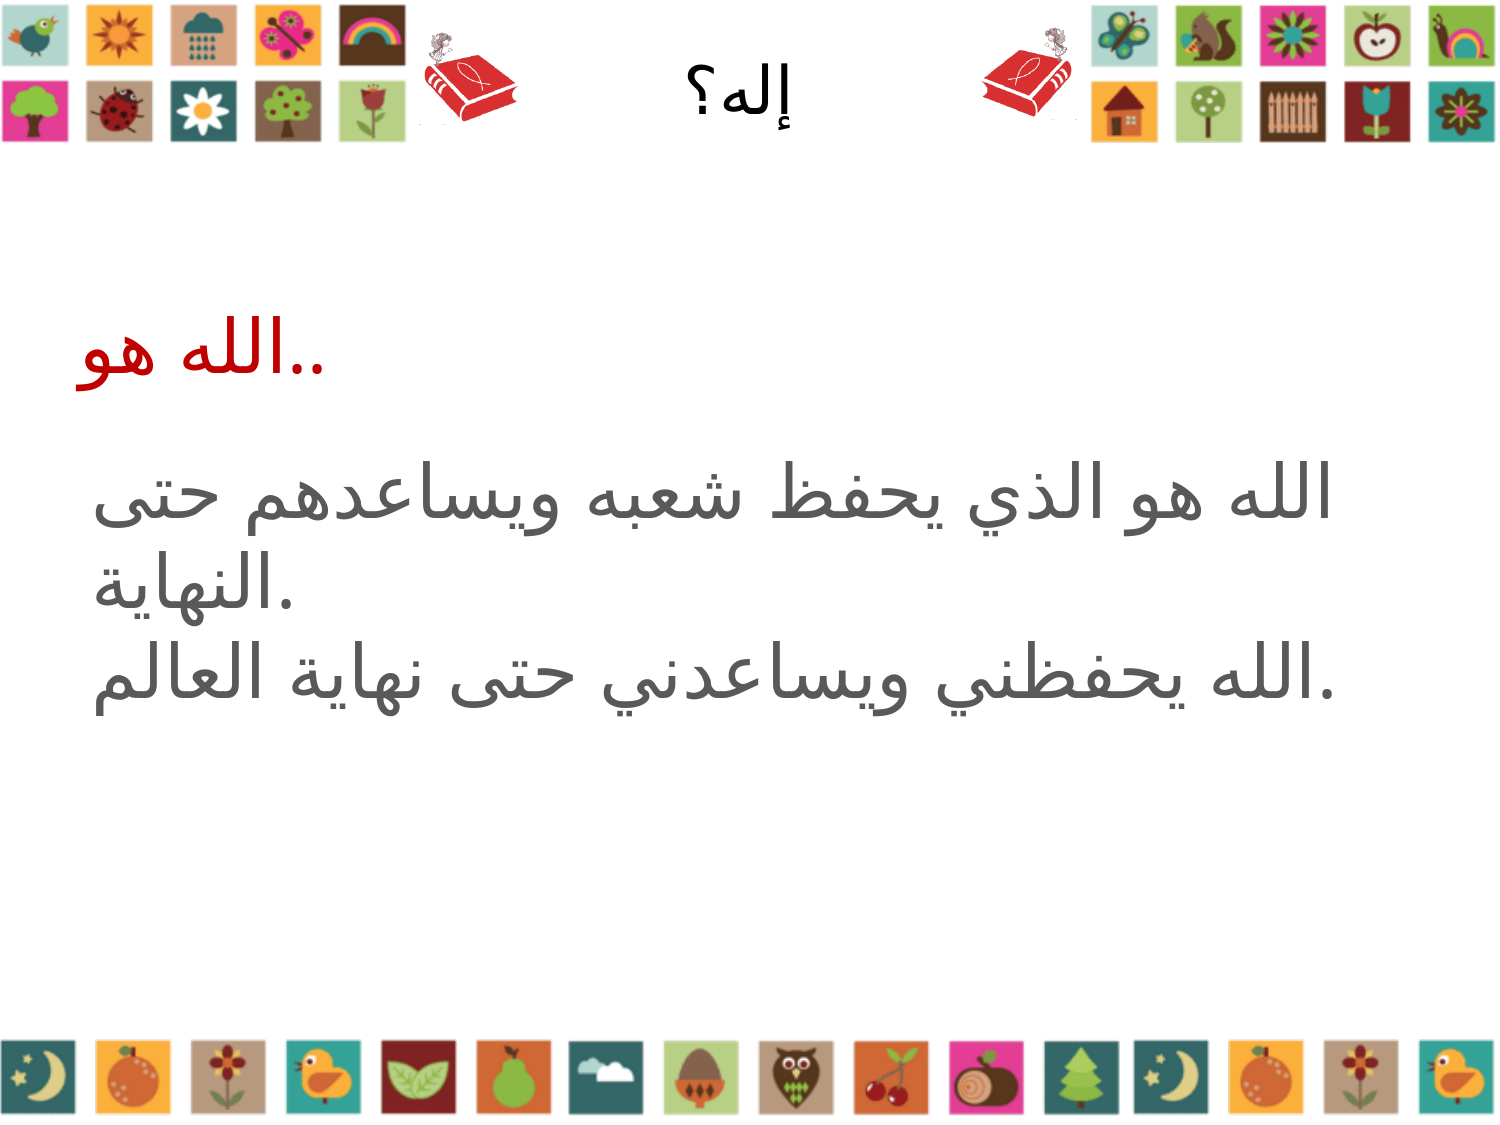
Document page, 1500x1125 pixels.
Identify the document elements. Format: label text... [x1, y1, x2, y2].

text_box الله هو.. [64, 290, 1412, 396]
text_box إله؟ [425, 40, 1078, 136]
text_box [0, 1028, 1500, 1118]
text_box الله هو الذي يحفظ شعبه ويساعدهم حتى النهاية. الله يحفظني ويساعدني حتى نهاية العالم. [76, 436, 1424, 722]
picture [0, 3, 550, 150]
picture [950, 3, 1500, 150]
